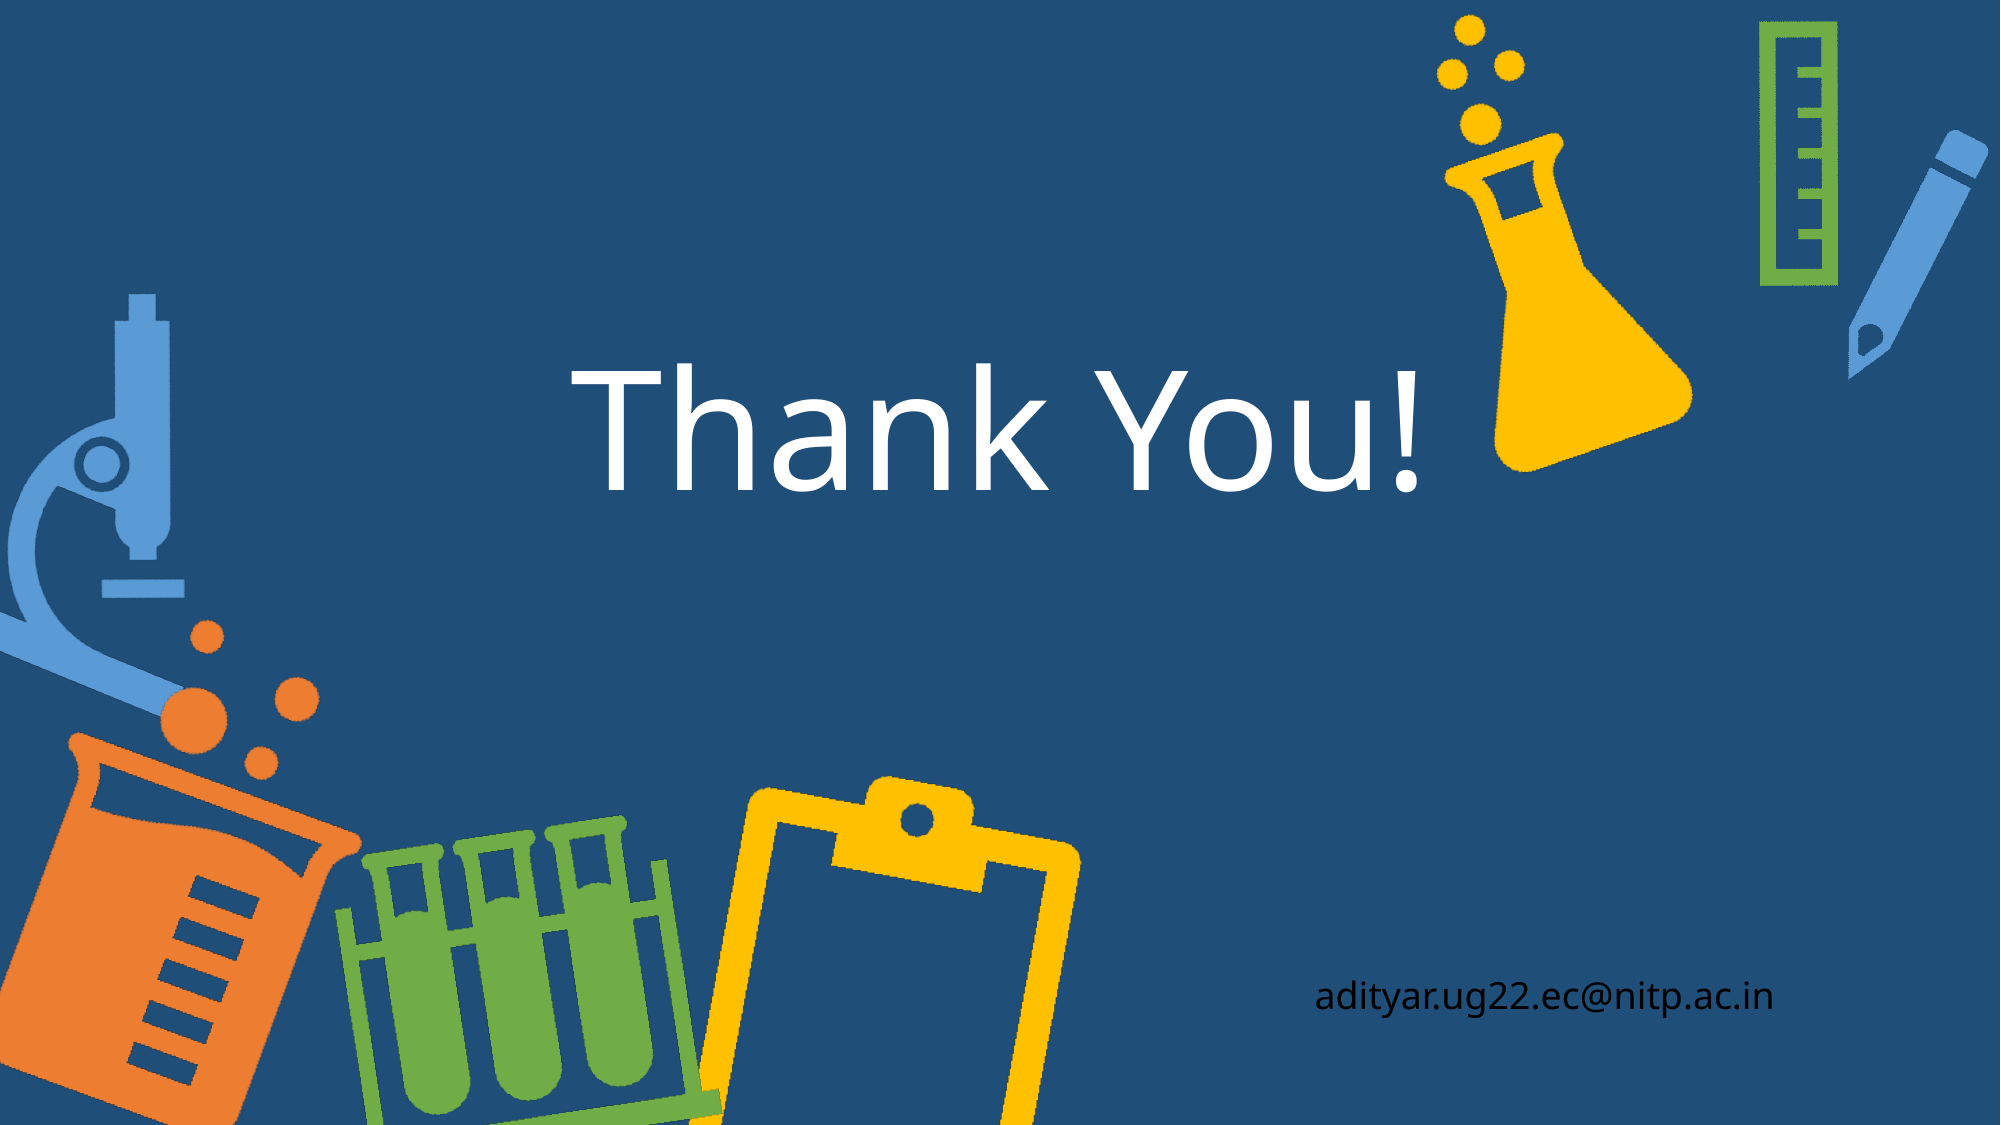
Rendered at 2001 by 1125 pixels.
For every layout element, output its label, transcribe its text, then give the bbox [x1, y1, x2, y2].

picture [0, 207, 1190, 1125]
picture [1214, 0, 2001, 459]
title Thank You! [369, 281, 1630, 791]
text_box adityar.ug22.ec@nitp.ac.in [1299, 964, 1984, 1070]
